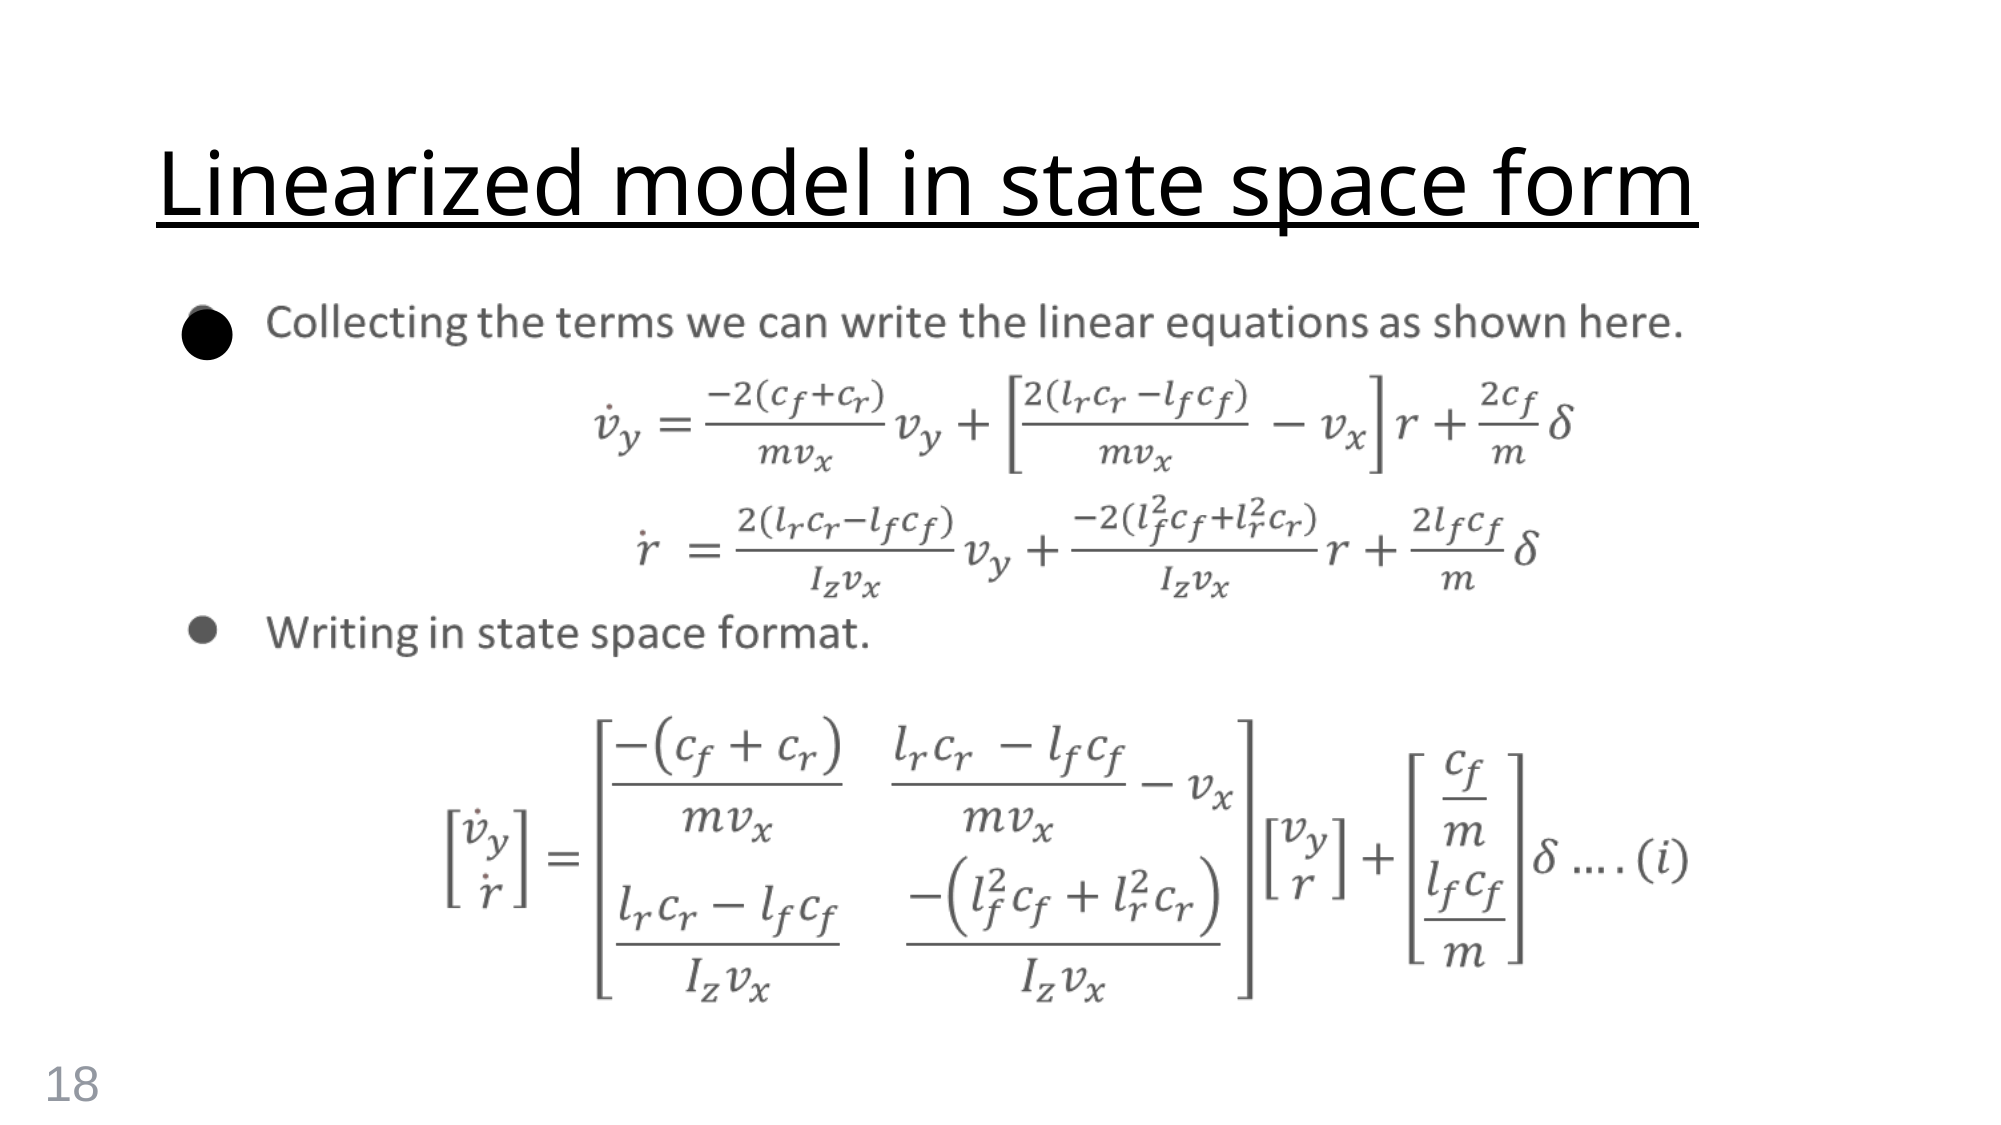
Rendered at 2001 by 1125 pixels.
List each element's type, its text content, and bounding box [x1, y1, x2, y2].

title Linearized model in state space form [136, 106, 2000, 232]
slide_number 18 [0, 1038, 120, 1125]
list [141, 254, 2000, 1003]
